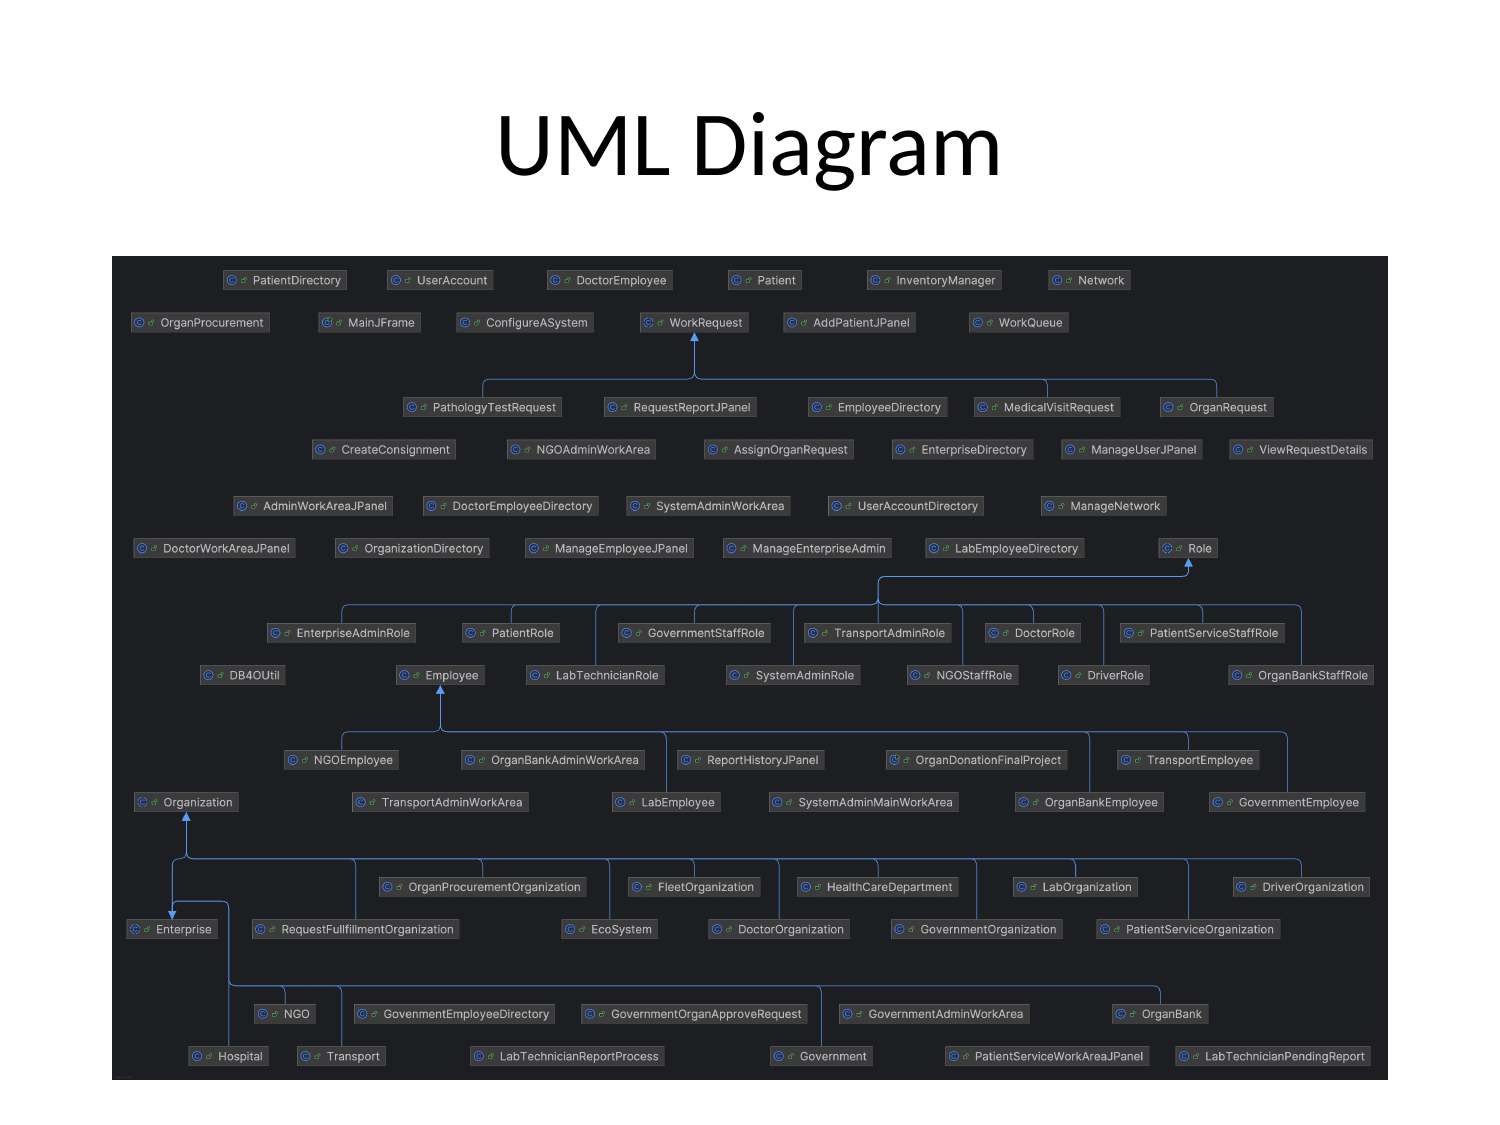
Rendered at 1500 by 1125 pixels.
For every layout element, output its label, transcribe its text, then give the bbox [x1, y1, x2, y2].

picture [112, 255, 1388, 1081]
title UML Diagram [75, 45, 1425, 233]
